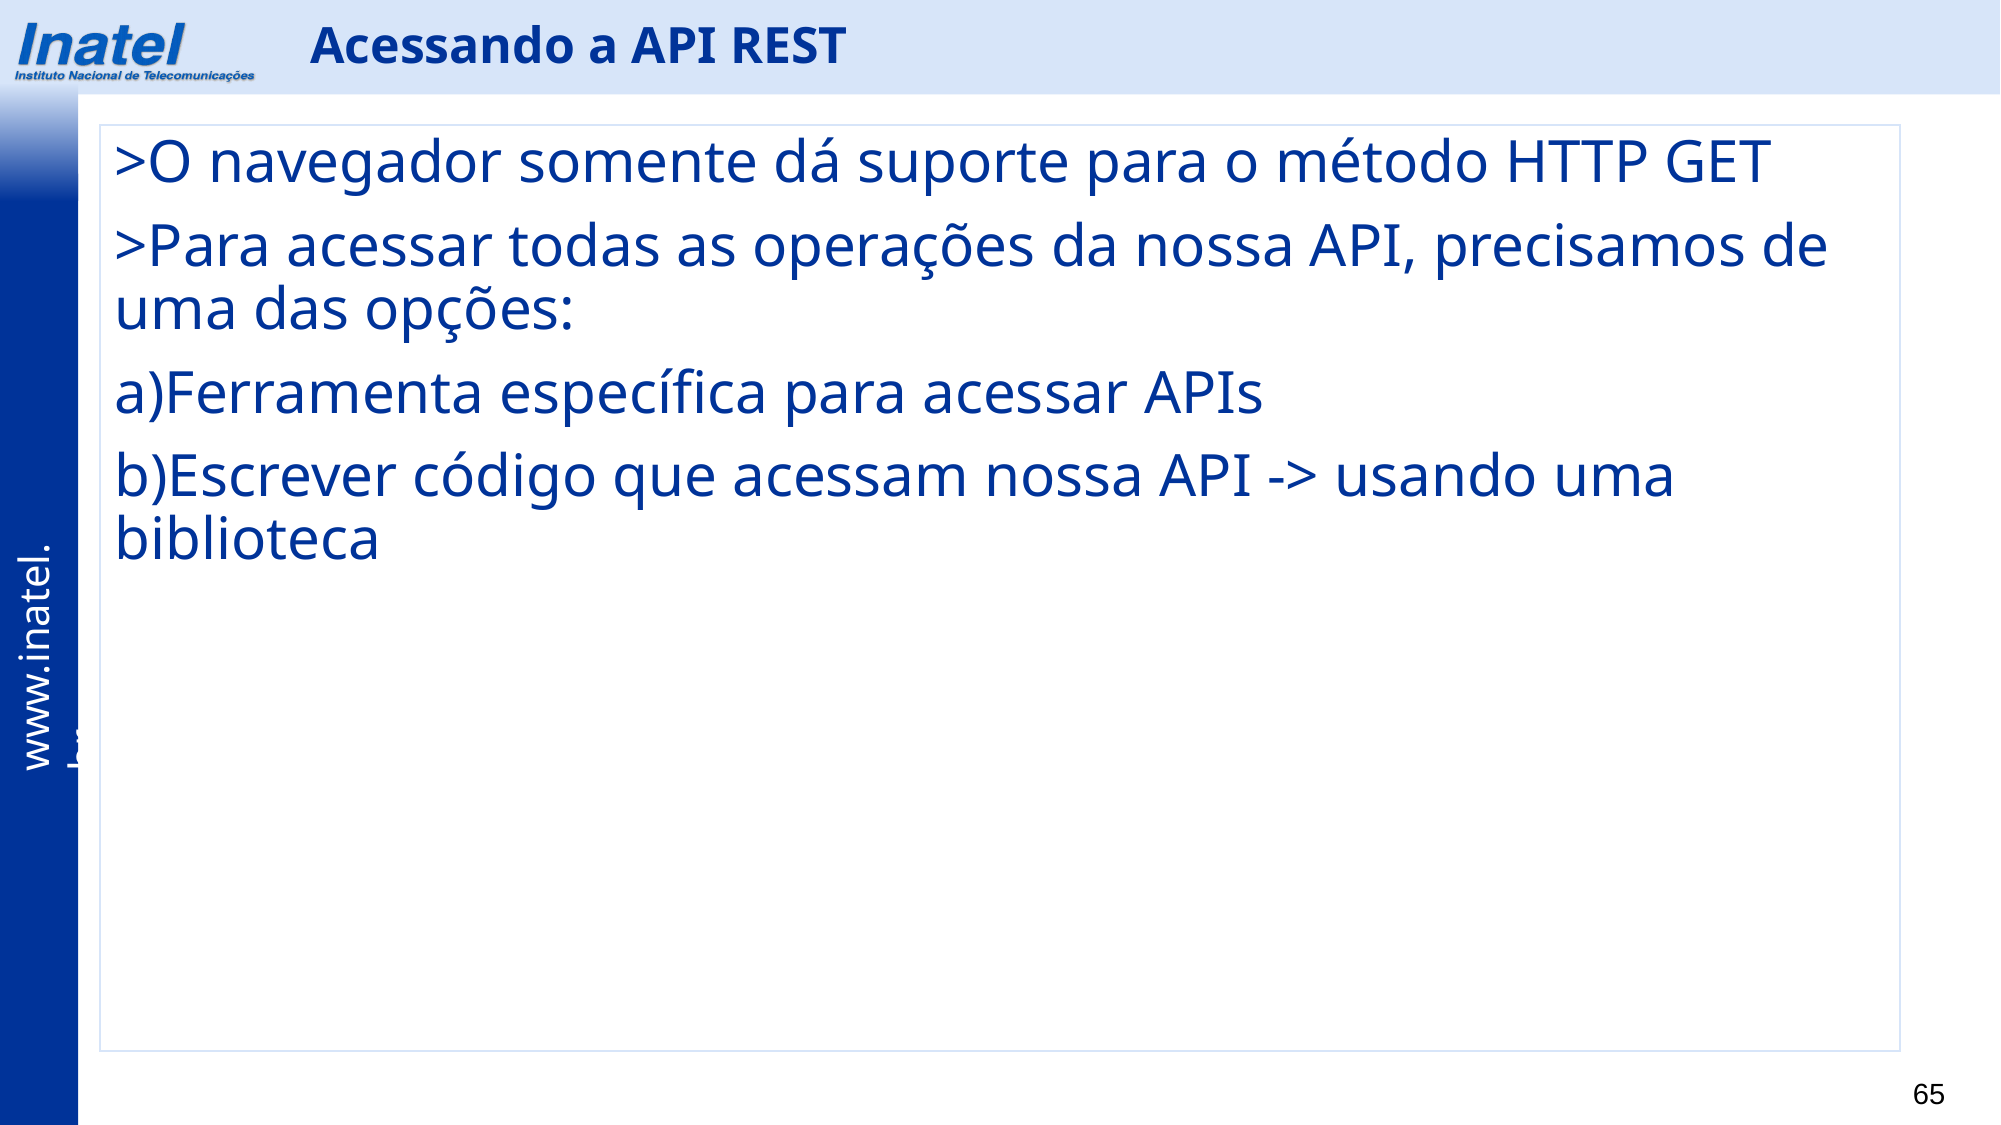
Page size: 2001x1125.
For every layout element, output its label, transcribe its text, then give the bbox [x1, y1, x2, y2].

text_box Acessando a API REST [295, 0, 2000, 96]
text_box >O navegador somente dá suporte para o método HTTP GET >Para acessar todas as operações da nossa API, precisamos de uma das opções: a)Ferramenta específica para acessar APIs b)Escrever código que acessam nossa API -> usando uma biblioteca [99, 124, 1901, 1052]
picture [12, 20, 258, 85]
